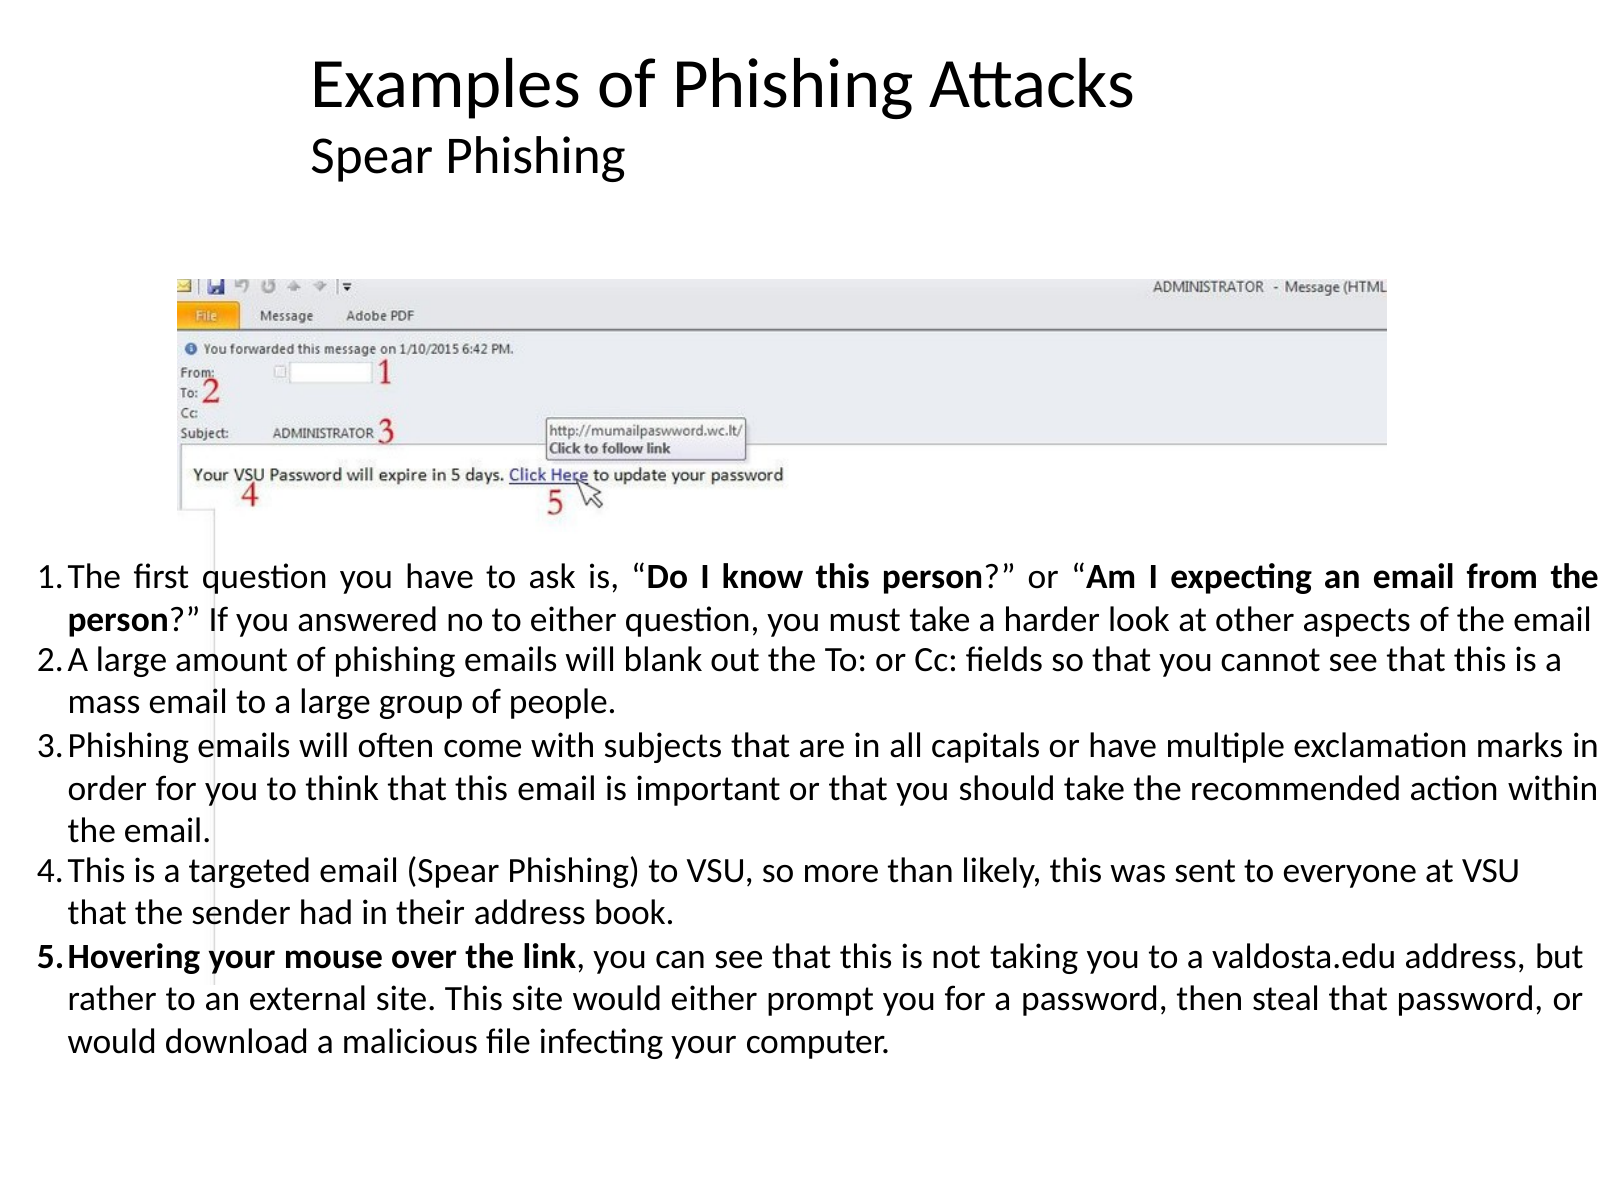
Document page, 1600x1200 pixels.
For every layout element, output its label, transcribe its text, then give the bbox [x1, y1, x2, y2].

text_box The first question you have to ask is, “Do I know this person?” or “Am I expecting an email from the person?” If you answered no to either question, you must take a harder look at other aspects of the email A large amount of phishing emails will blank out the To: or Cc: fields so that you cannot see that this is a mass email to a large group of people. Phishing emails will often come with subjects that are in all capitals or have multiple exclamation marks in order for you to think that this email is important or that you should take the recommended action within the email. This is a targeted email (Spear Phishing) to VSU, so more than likely, this was sent to everyone at VSU that the sender had in their address book. Hovering your mouse over the link, you can see that this is not taking you to a valdosta.edu address, but rather to an external site. This site would either prompt you for a password, then steal that password, or would download a malicious file infecting your computer. [34, 549, 1599, 1061]
title Examples of Phishing Attacks Spear Phishing [71, 8, 1482, 239]
picture [177, 279, 1388, 985]
